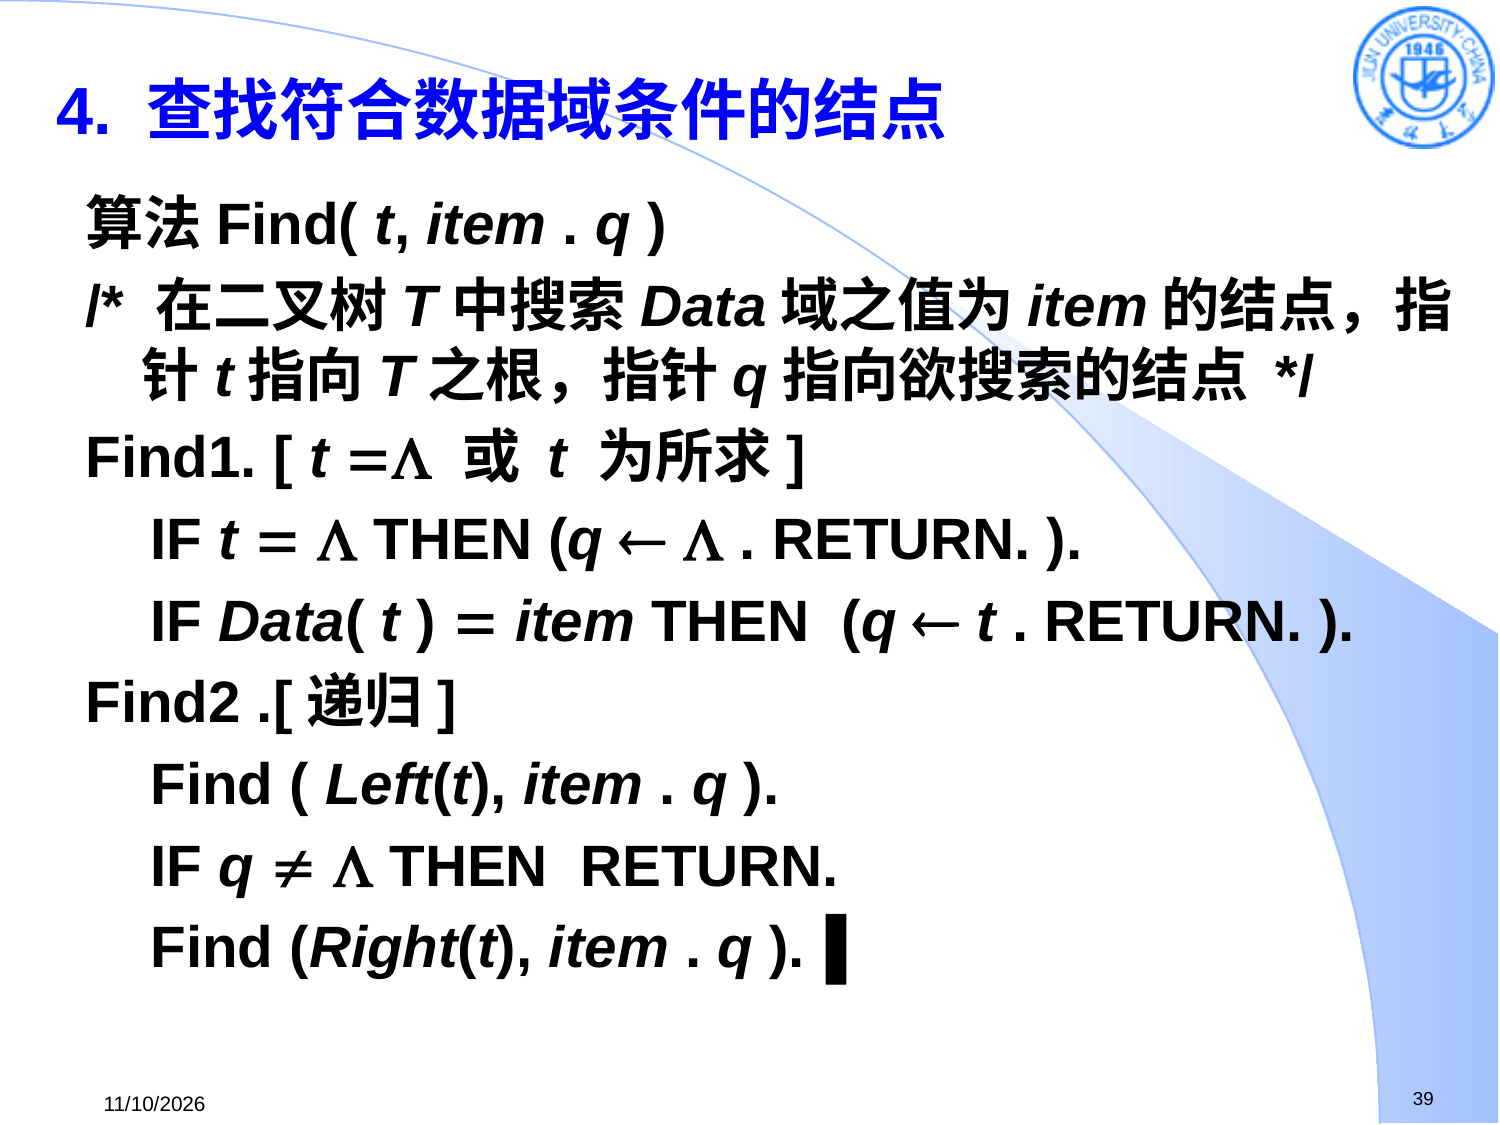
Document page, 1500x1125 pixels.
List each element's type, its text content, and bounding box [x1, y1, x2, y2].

picture [1353, 6, 1495, 149]
list 算法Find( t, item . q ) /* 在二叉树T中搜索Data域之值为item的结点，指针t指向T之根，指针q指向欲搜索的结点 */ Find1. [ t  或 t 为所求] IF t   THEN (q   . RETURN. ). IF Data( t )  item THEN (q  t . RETURN. ). Find2 .[递归] Find ( Left(t), item . q ). IF q   THEN RETURN. Find (Right(t), item . q ).▐ [70, 178, 1500, 1041]
title 4. 查找符合数据域条件的结点 [41, 54, 1140, 161]
